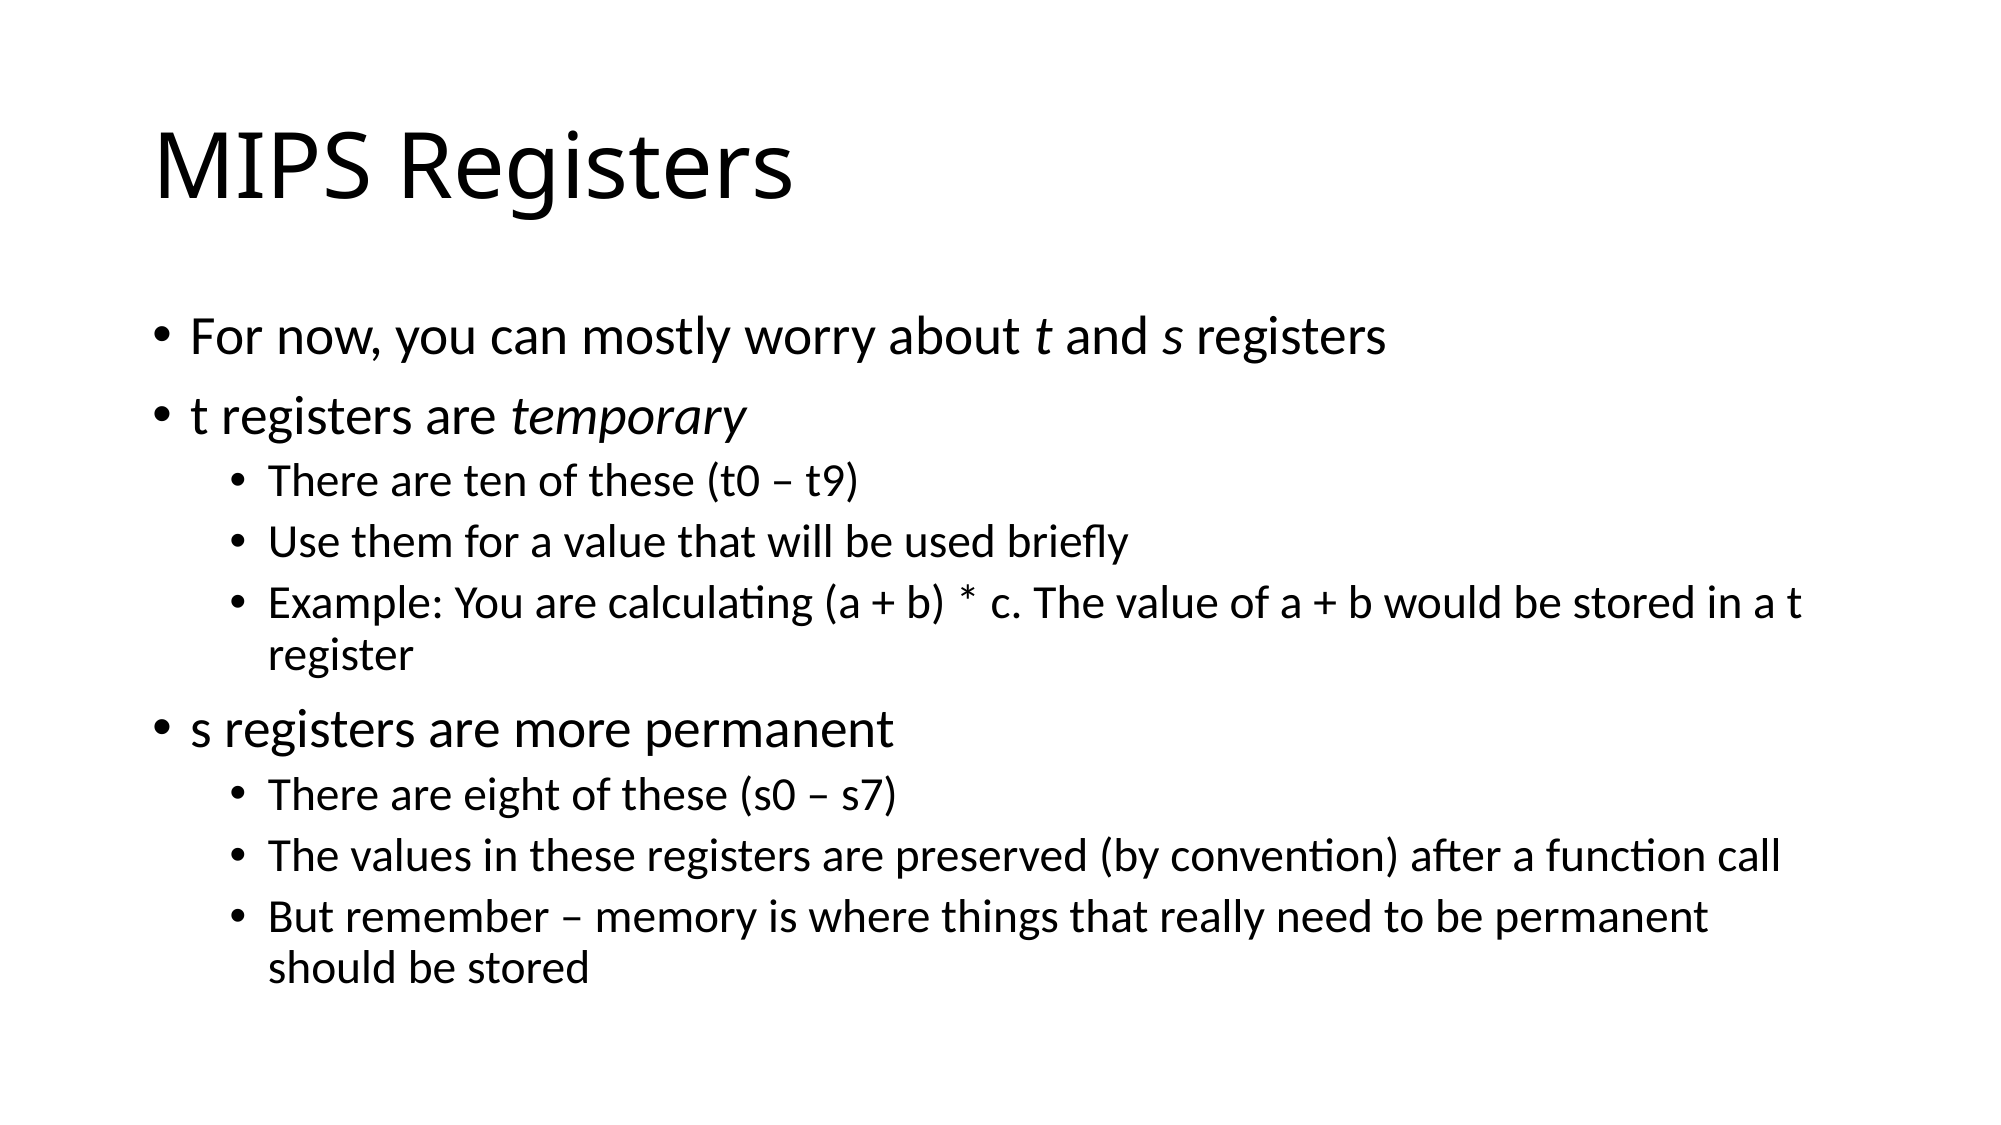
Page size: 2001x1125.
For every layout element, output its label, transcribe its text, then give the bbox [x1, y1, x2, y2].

list For now, you can mostly worry about t and s registers t registers are temporary There are ten of these (t0 – t9) Use them for a value that will be used briefly Example: You are calculating (a + b) * c. The value of a + b would be stored in a t register s registers are more permanent There are eight of these (s0 – s7) The values in these registers are preserved (by convention) after a function call But remember – memory is where things that really need to be permanent should be stored [137, 299, 1863, 1014]
title MIPS Registers [137, 59, 1863, 278]
